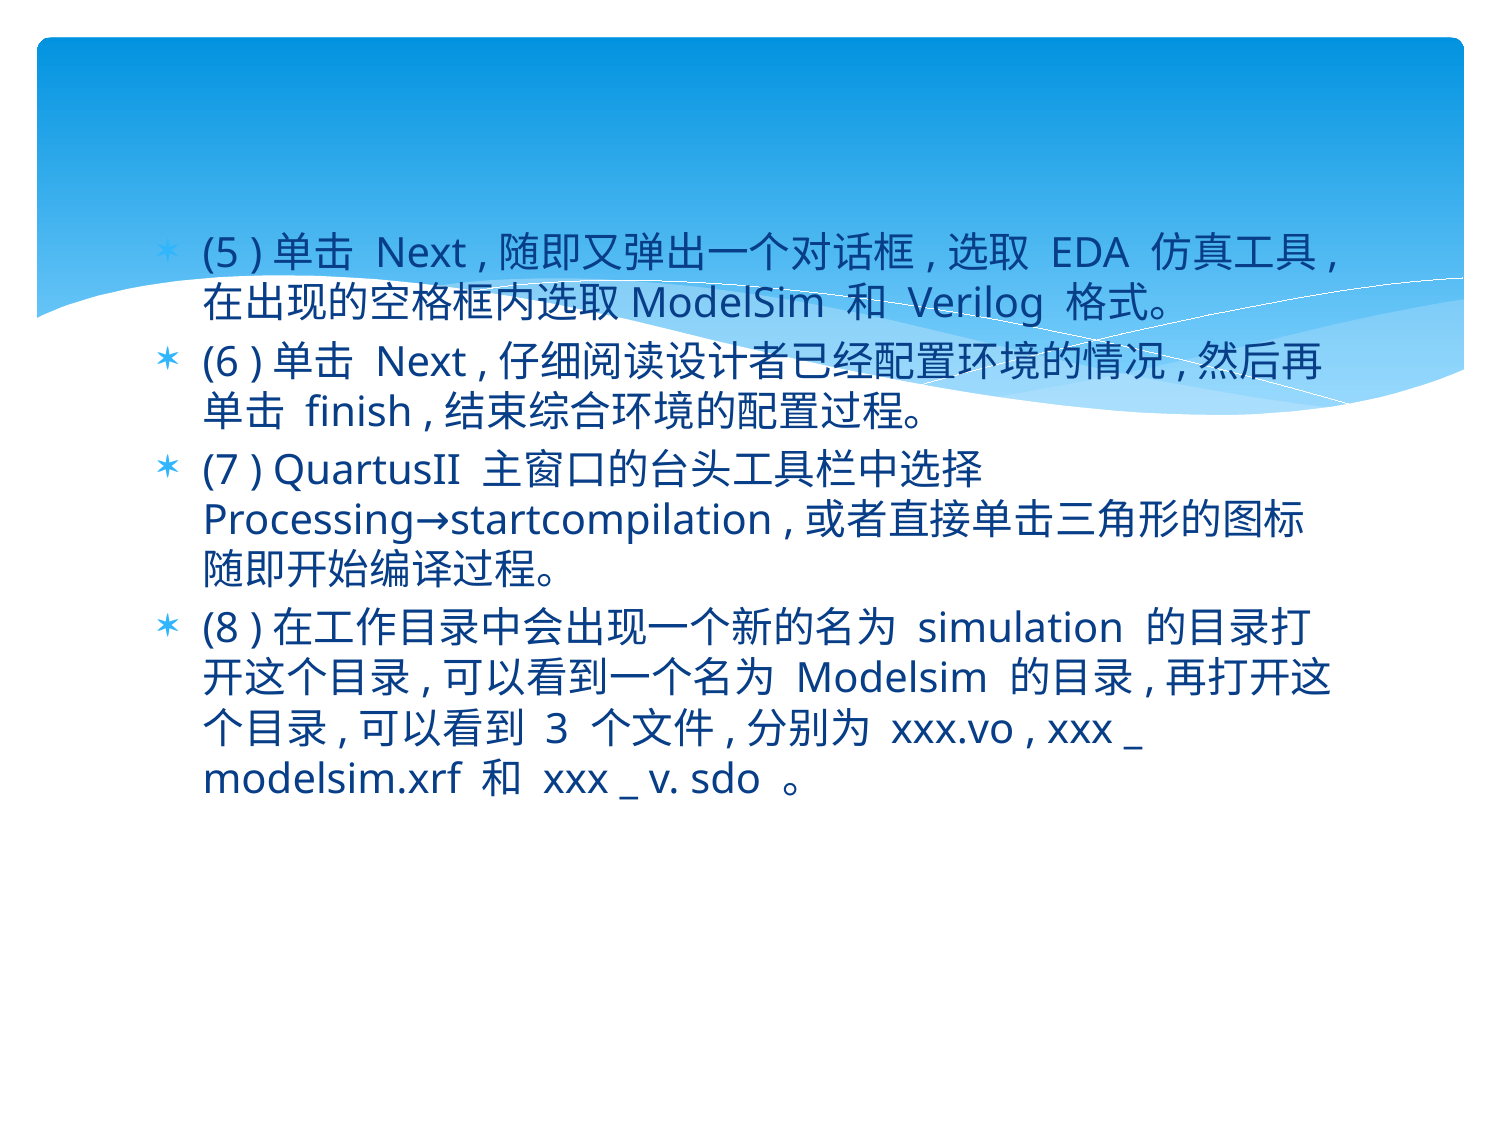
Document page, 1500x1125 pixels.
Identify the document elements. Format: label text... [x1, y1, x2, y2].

list (5 )单击 Next ,随即又弹出一个对话框,选取 EDA 仿真工具,在出现的空格框内选取ModelSim 和 Verilog 格式。 (6 )单击 Next ,仔细阅读设计者已经配置环境的情况,然后再单击 finish ,结束综合环境的配置过程。 (7 ) QuartusII 主窗口的台头工具栏中选择 Processing→startcompilation ,或者直接单击三角形的图标随即开始编译过程。 (8 )在工作目录中会出现一个新的名为 simulation 的目录打开这个目录,可以看到一个名为 Modelsim 的目录,再打开这个目录,可以看到 3 个文件,分别为 xxx.vo , xxx _ modelsim.xrf 和 xxx _ v. sdo 。 [142, 261, 1358, 727]
title [75, 55, 1425, 261]
